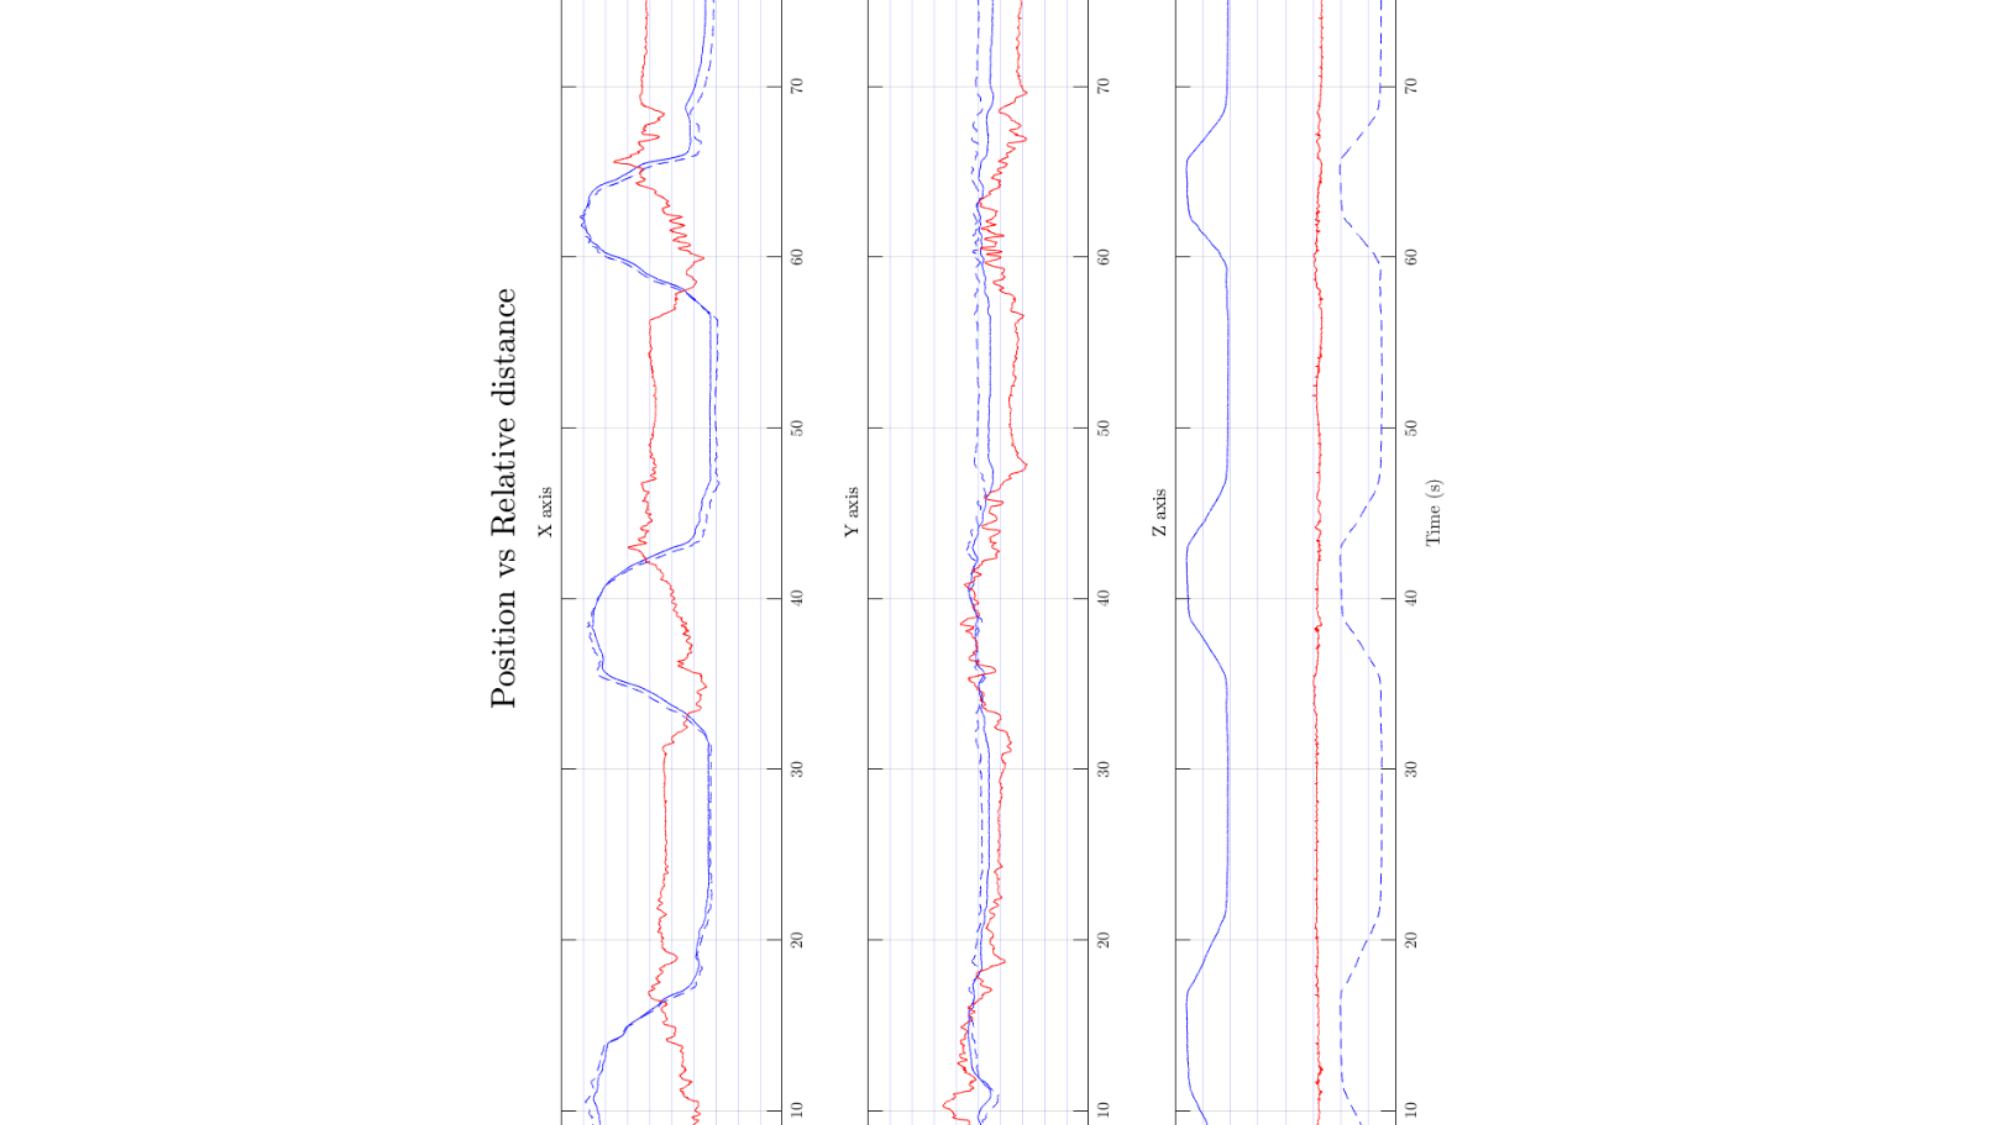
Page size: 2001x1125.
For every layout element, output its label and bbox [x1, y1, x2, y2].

picture [139, 0, 1789, 1125]
